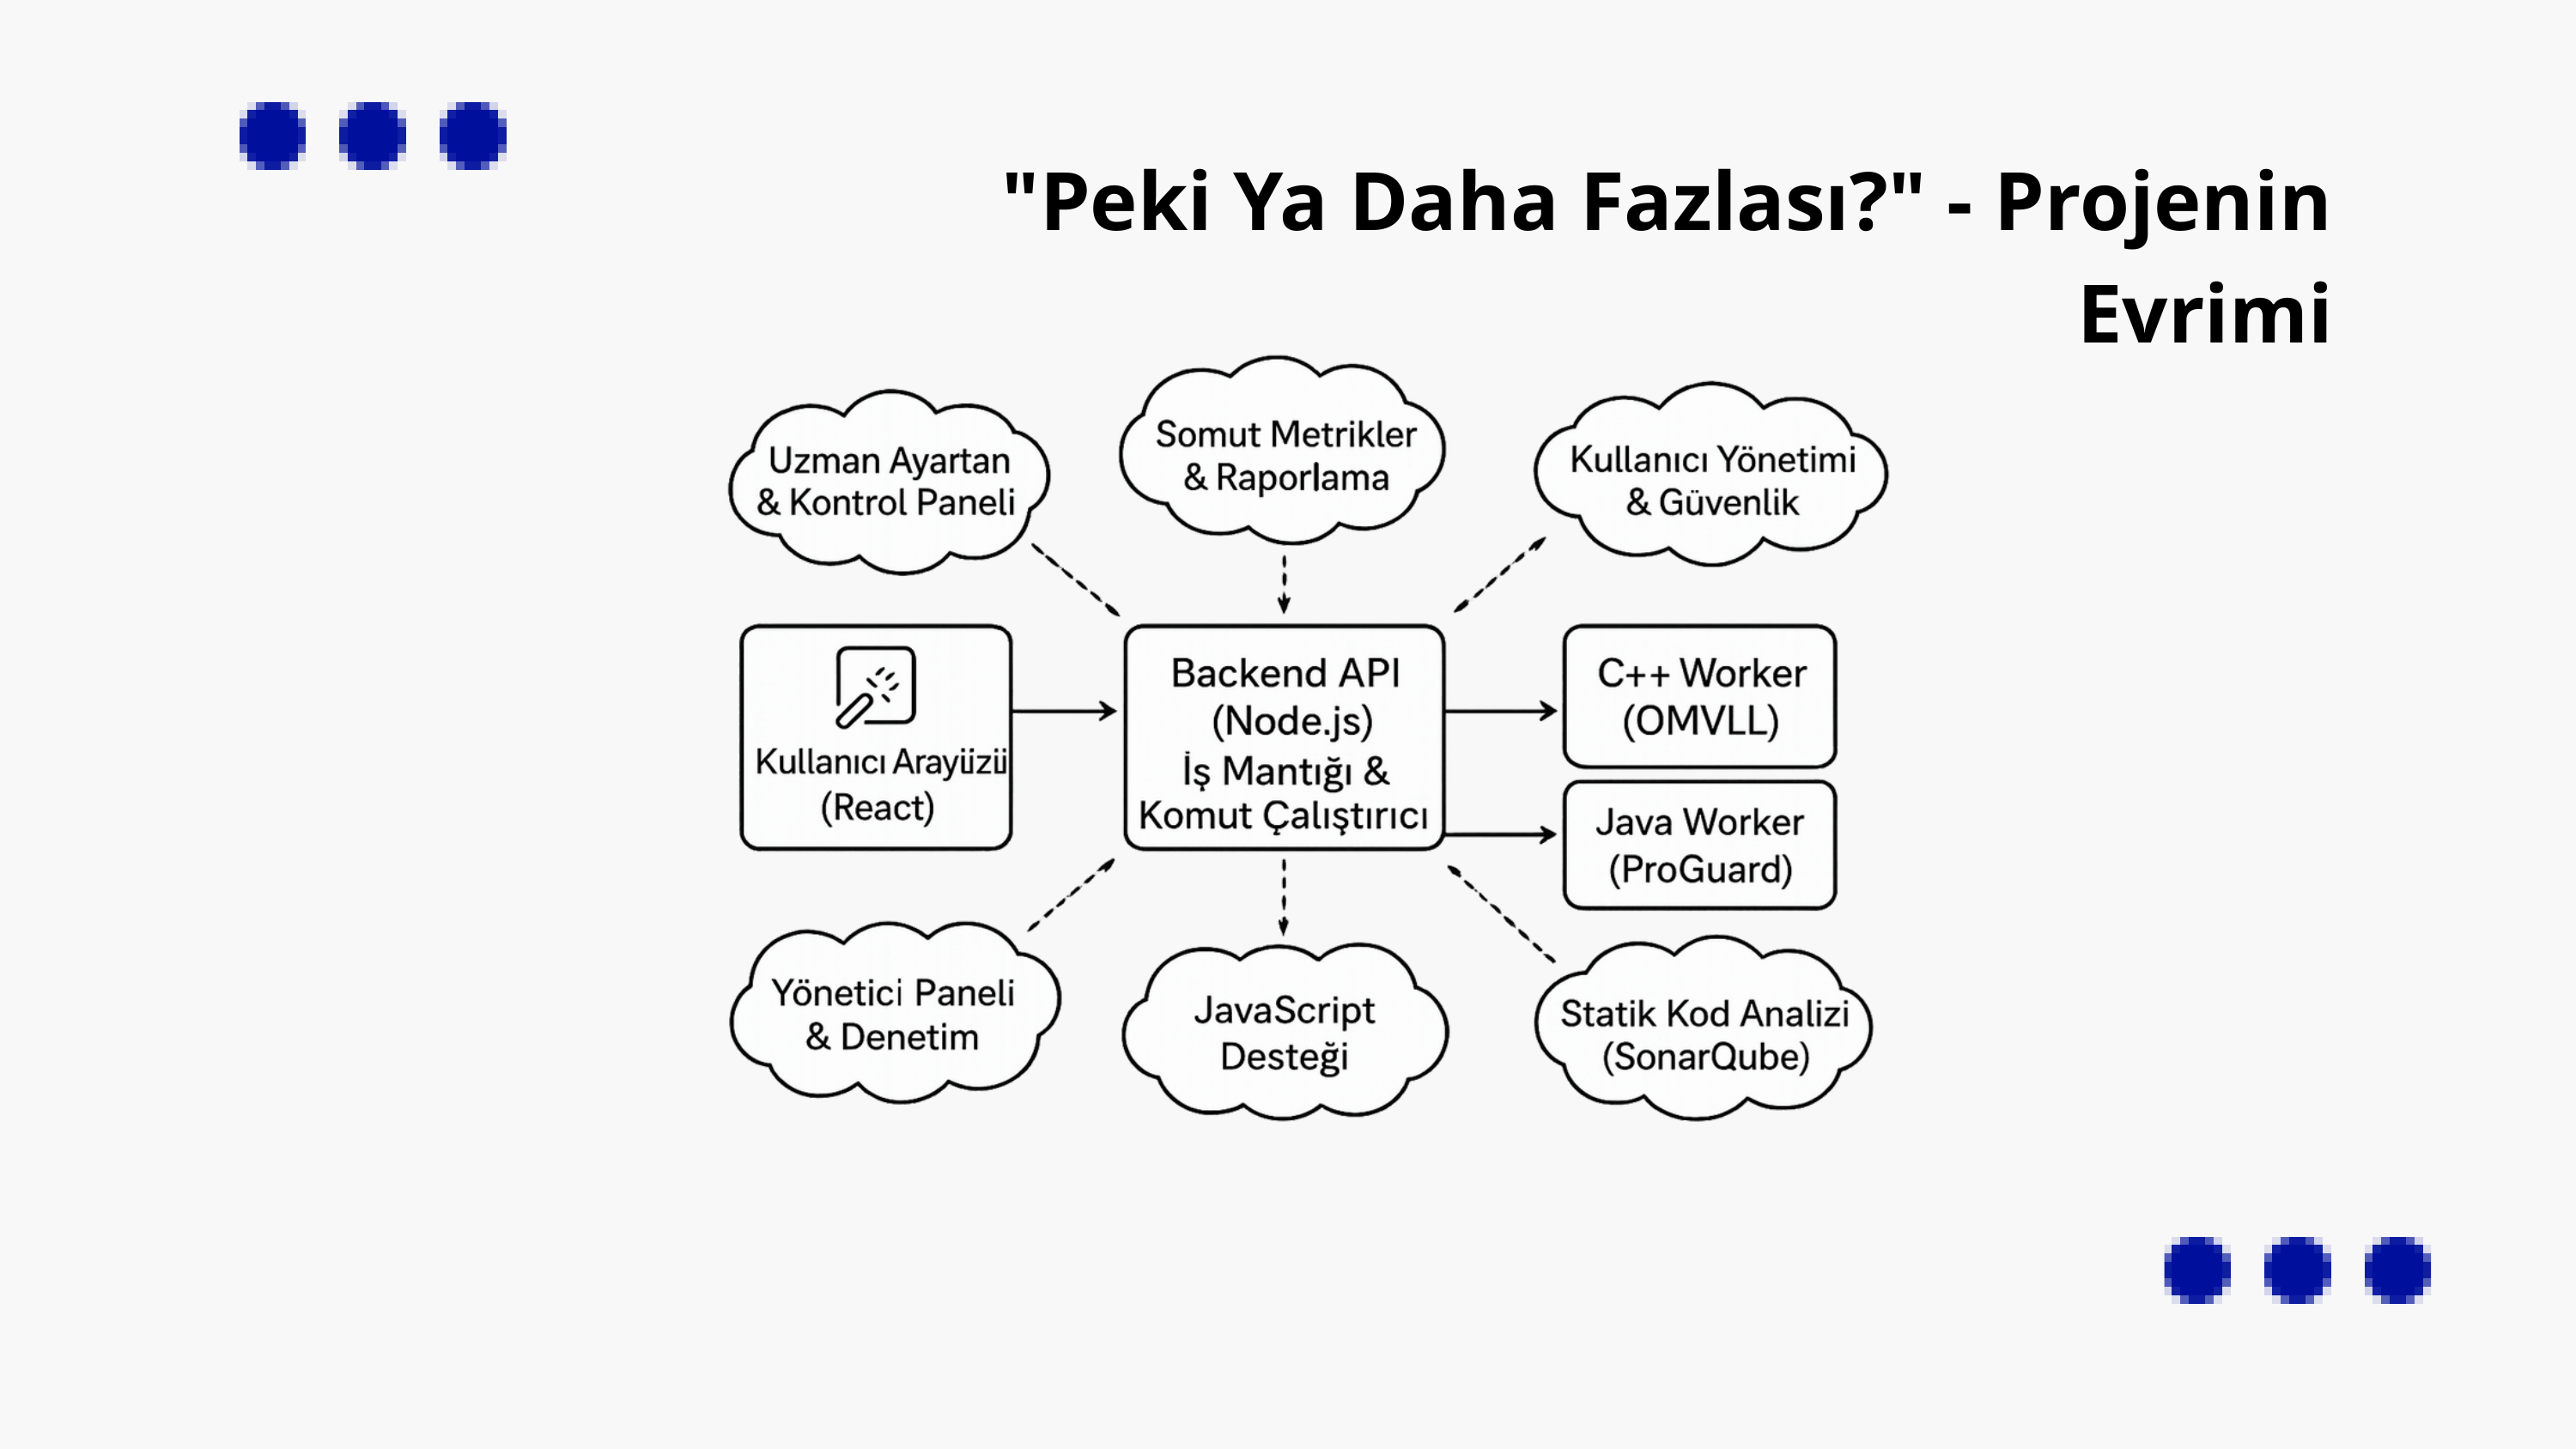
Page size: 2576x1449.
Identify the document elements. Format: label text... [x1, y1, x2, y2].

text_box "Peki Ya Daha Fazlası?" - Projenin Evrimi [827, 134, 2333, 360]
text_box [240, 102, 507, 170]
text_box [595, 313, 1981, 1238]
text_box [2164, 1237, 2432, 1304]
